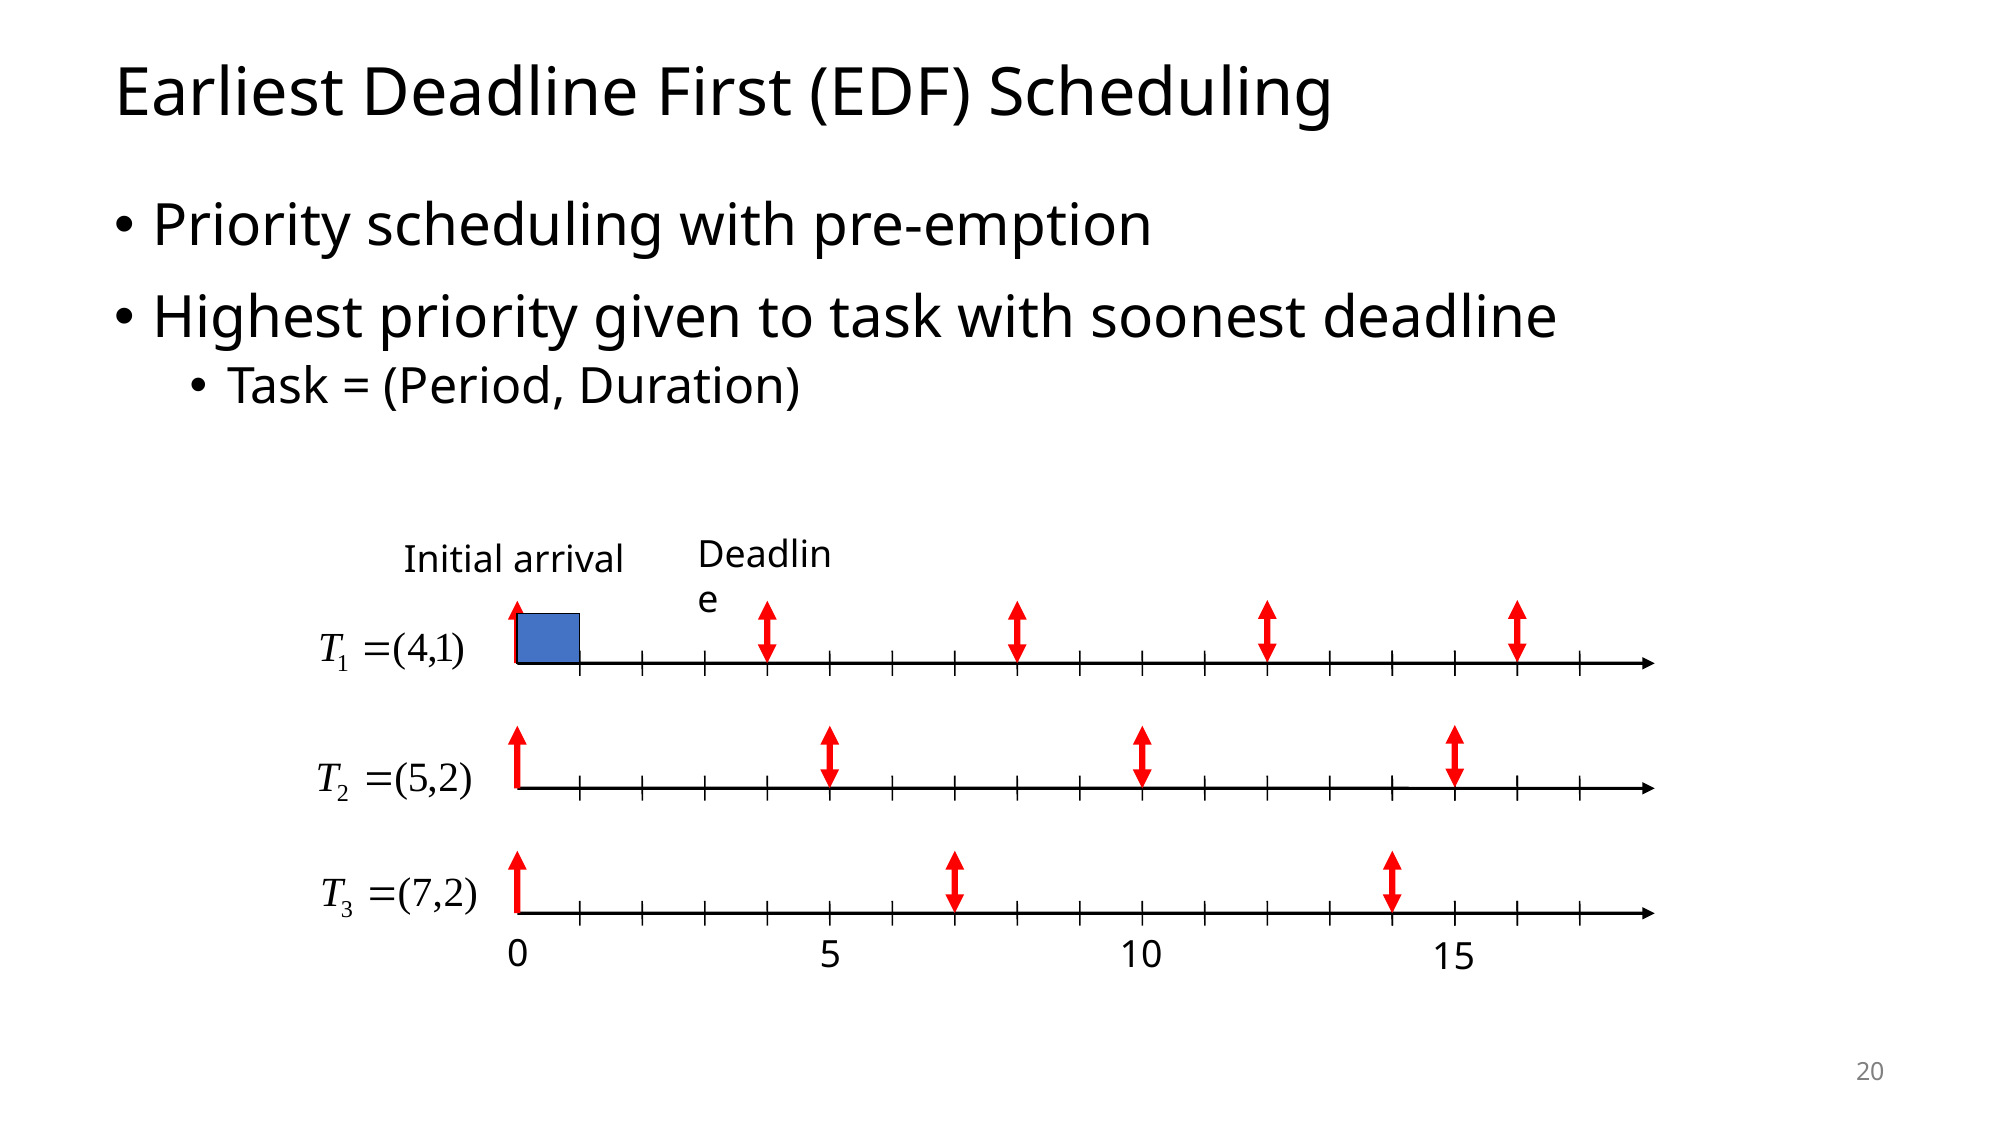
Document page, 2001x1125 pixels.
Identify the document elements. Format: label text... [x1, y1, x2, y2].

title Earliest Deadline First (EDF) Scheduling [99, 37, 1900, 150]
text_box Deadline [682, 522, 864, 599]
list Priority scheduling with pre-emption Highest priority given to task with soonest deadline Task = (Period, Duration) [99, 187, 1900, 1013]
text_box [311, 599, 1655, 986]
slide_number 20 [1749, 1042, 1900, 1103]
text_box Initial arrival [389, 527, 696, 588]
